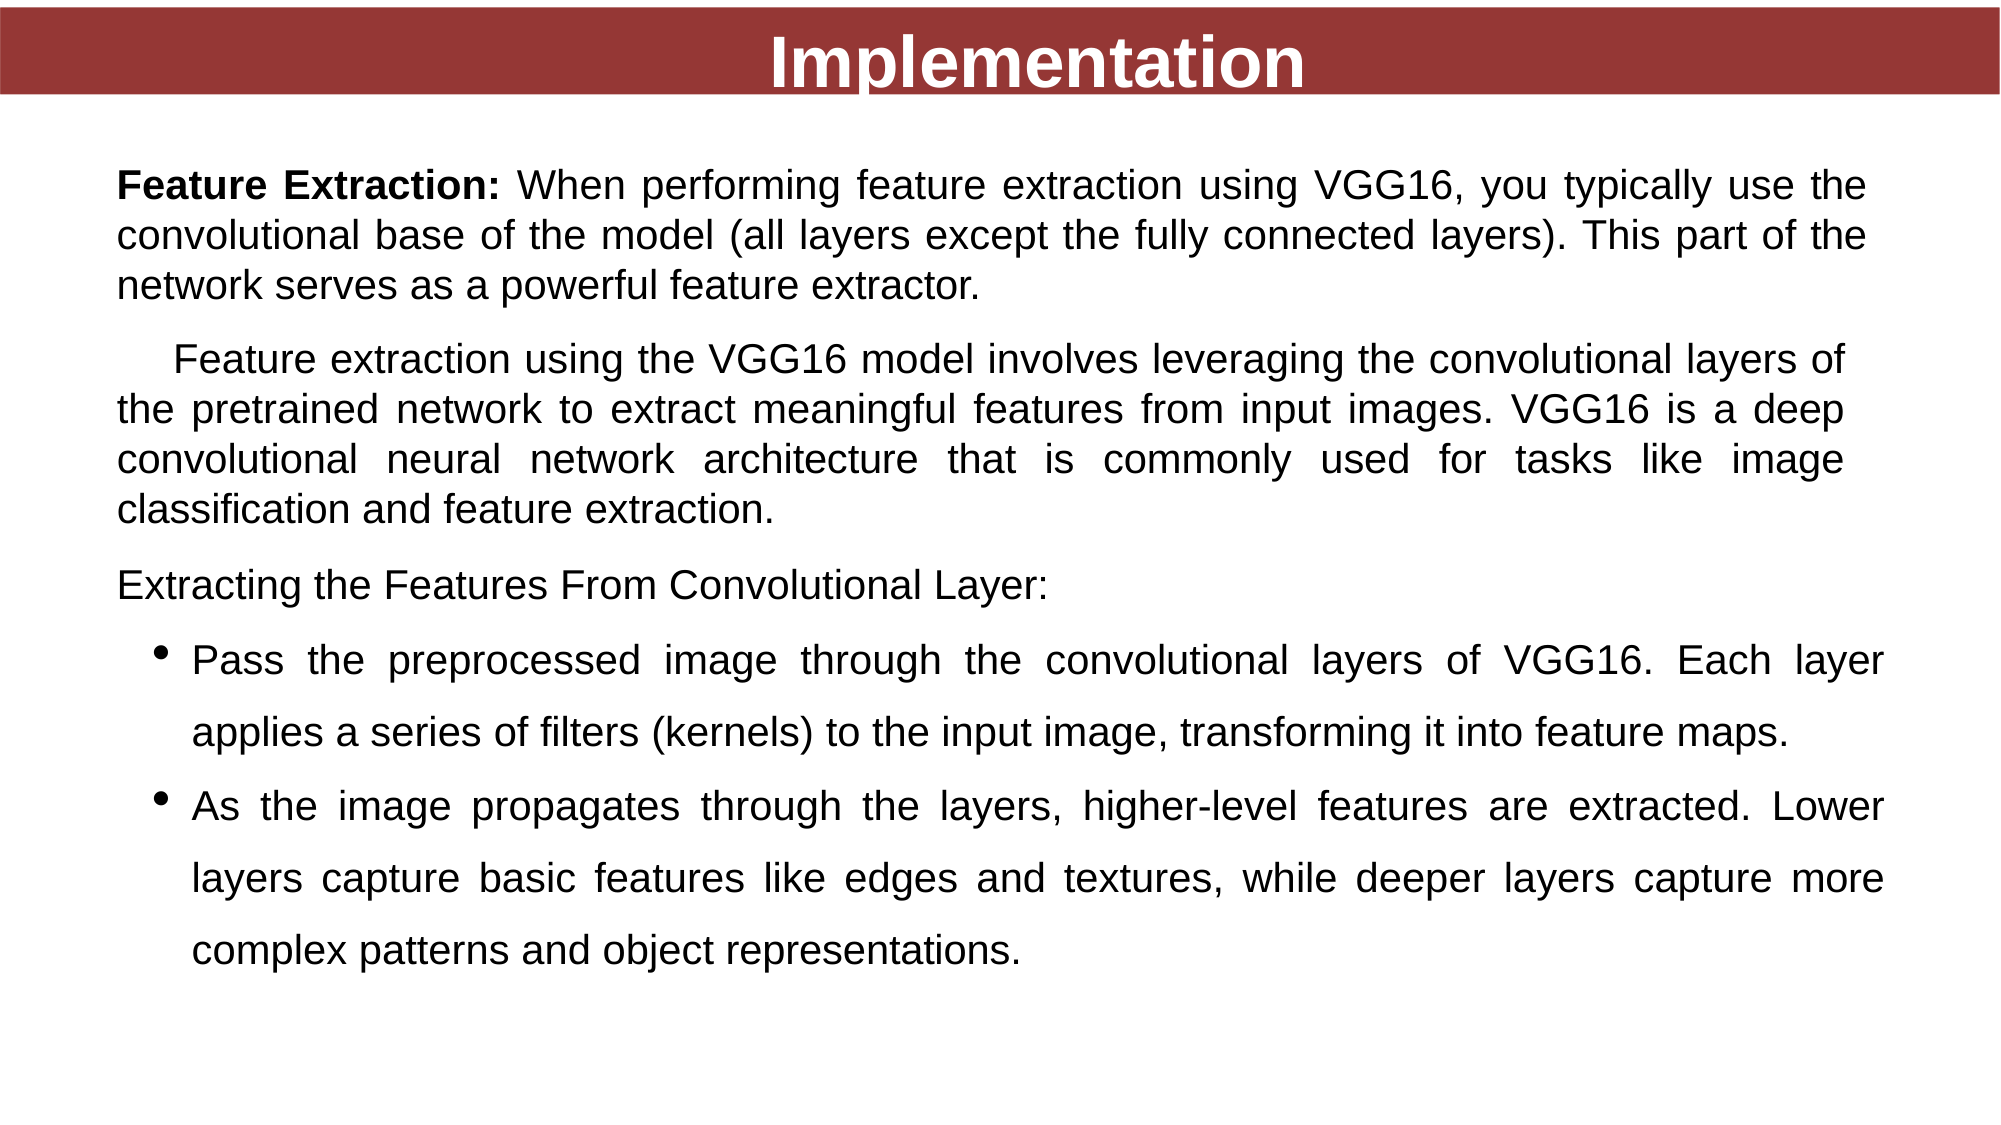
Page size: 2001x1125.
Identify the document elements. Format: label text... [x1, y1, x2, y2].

text_box Feature extraction using the VGG16 model involves leveraging the convolutional layers of the pretrained network to extract meaningful features from input images. VGG16 is a deep convolutional neural network architecture that is commonly used for tasks like image classification and feature extraction. [99, 324, 1860, 540]
text_box Feature Extraction: When performing feature extraction using VGG16, you typically use the convolutional base of the model (all layers except the fully connected layers). This part of the network serves as a powerful feature extractor. [99, 149, 1882, 315]
text_box Extracting the Features From Convolutional Layer: Pass the preprocessed image through the convolutional layers of VGG16. Each layer applies a series of filters (kernels) to the input image, transforming it into feature maps. As the image propagates through the layers, higher-level features are extracted. Lower layers capture basic features like edges and textures, while deeper layers capture more complex patterns and object representations. [99, 550, 1901, 980]
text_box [0, 6, 2000, 96]
